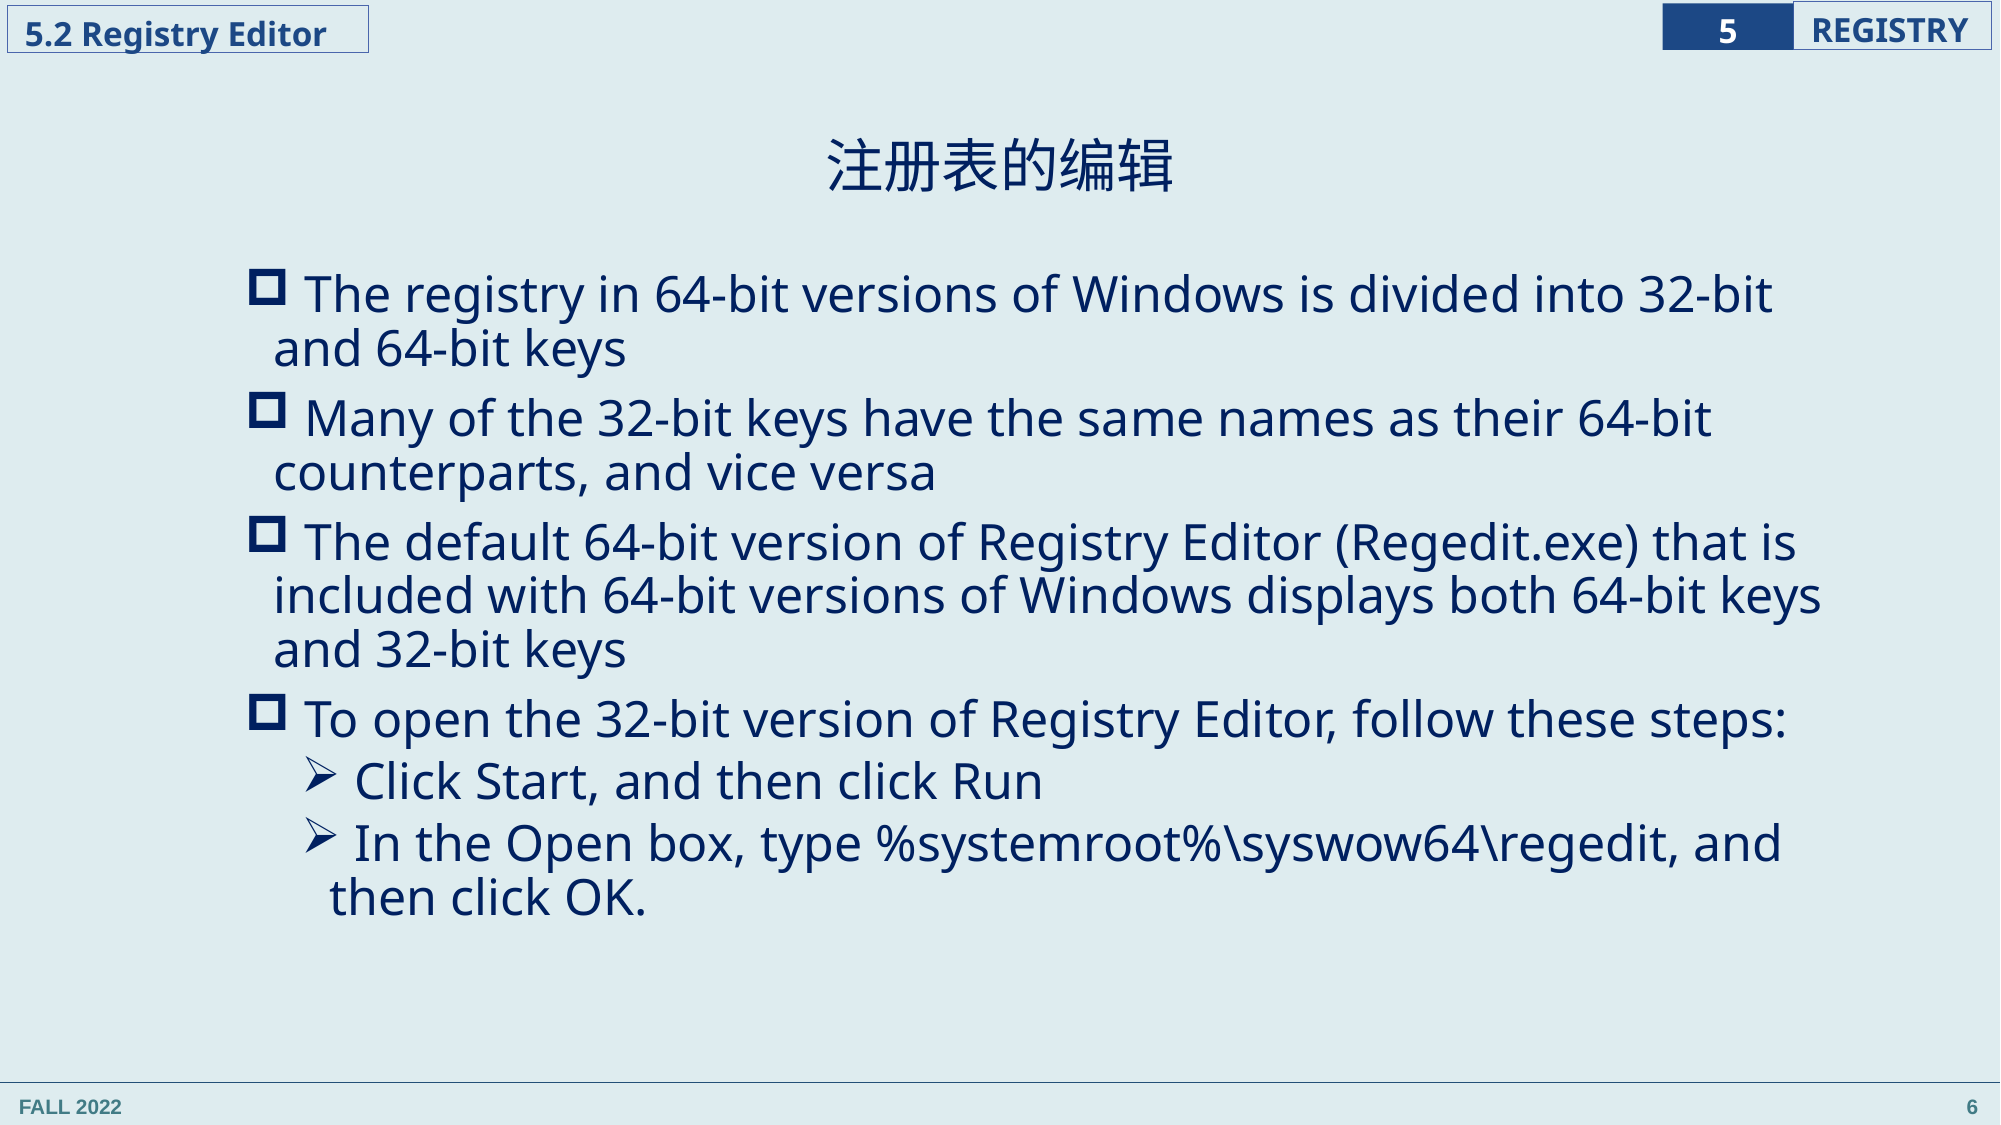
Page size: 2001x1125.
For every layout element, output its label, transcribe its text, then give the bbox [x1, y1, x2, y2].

list The registry in 64-bit versions of Windows is divided into 32-bit and 64-bit keys Many of the 32-bit keys have the same names as their 64-bit counterparts, and vice versa The default 64-bit version of Registry Editor (Regedit.exe) that is included with 64-bit versions of Windows displays both 64-bit keys and 32-bit keys To open the 32-bit version of Registry Editor, follow these steps: Click Start, and then click Run In the Open box, type %systemroot%\syswow64\regedit, and then click OK. [233, 263, 1863, 956]
title 注册表的编辑 [137, 59, 1863, 278]
